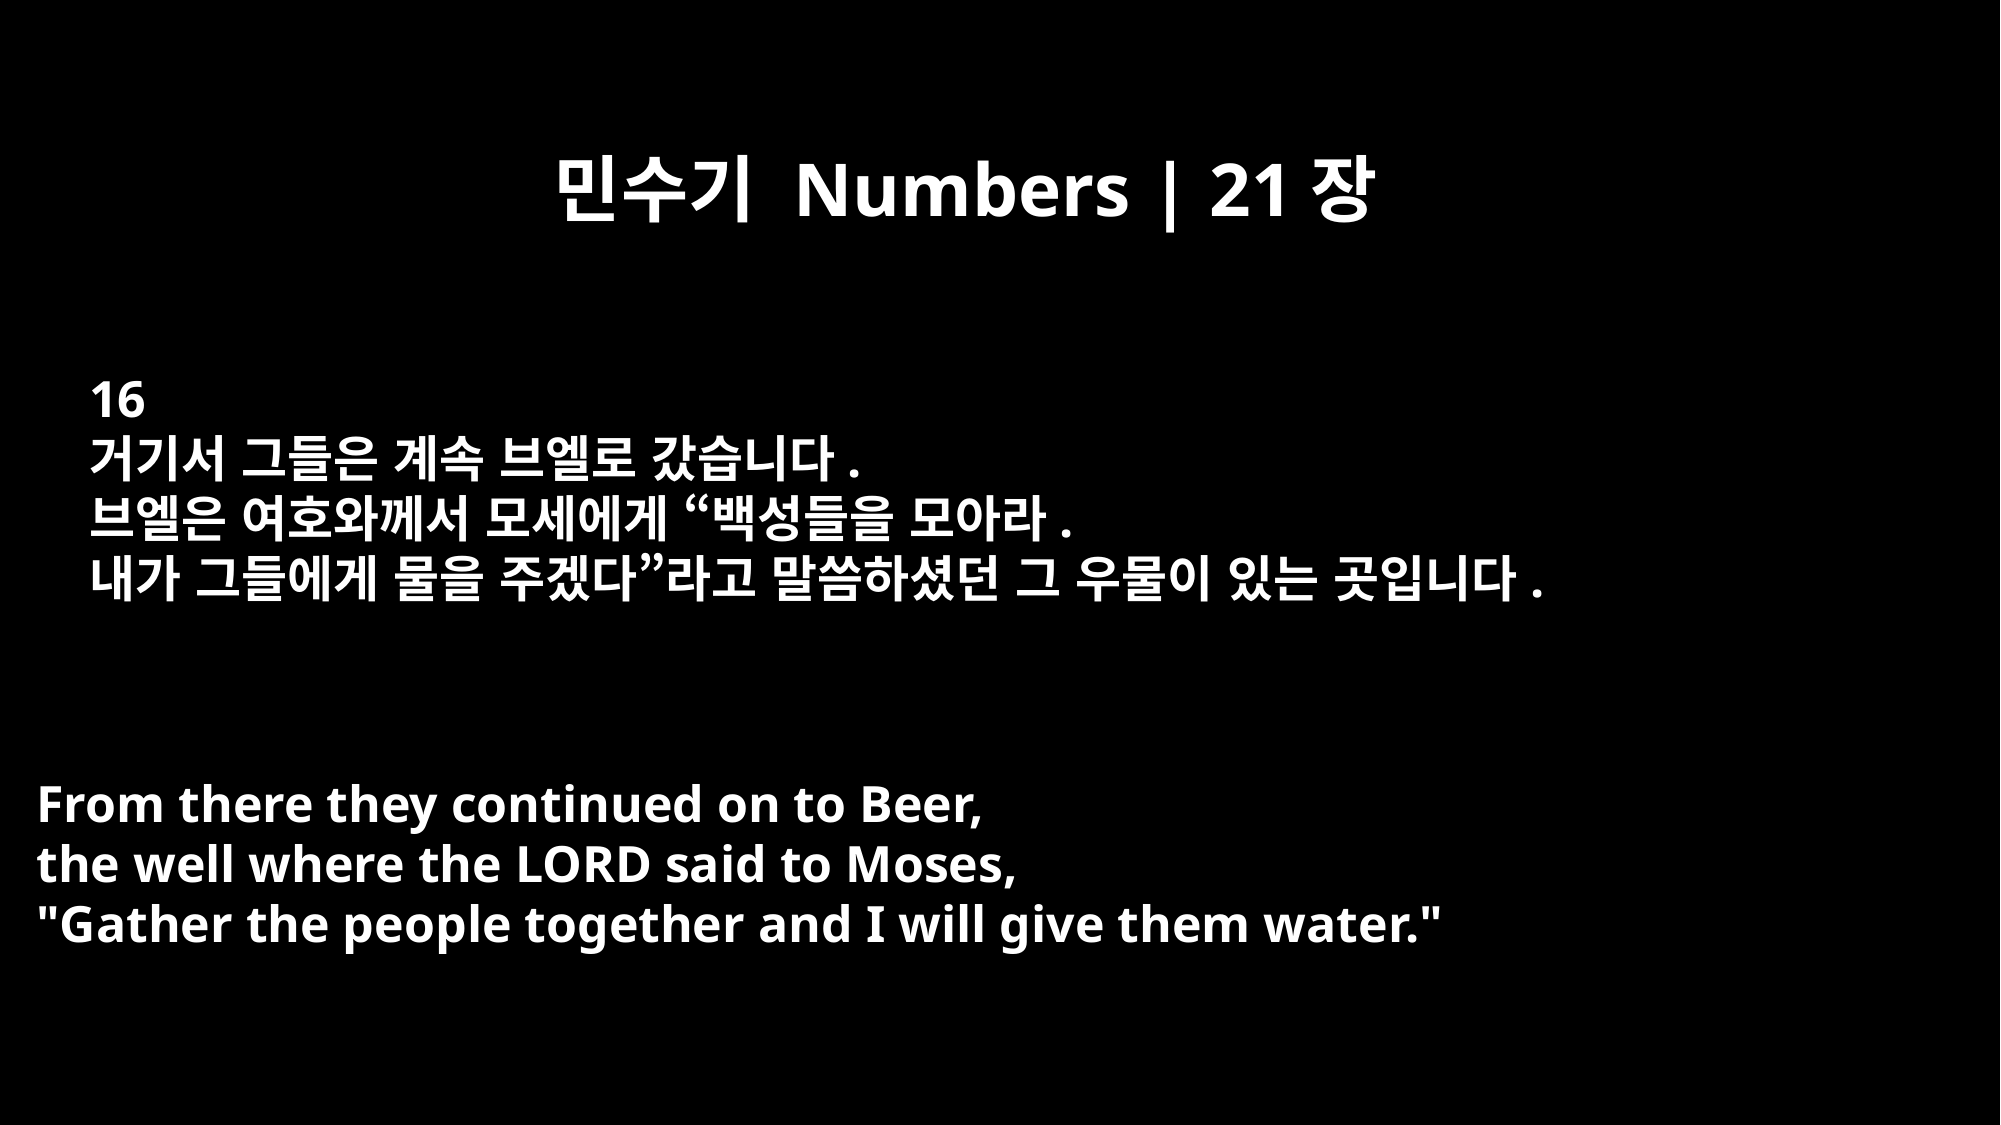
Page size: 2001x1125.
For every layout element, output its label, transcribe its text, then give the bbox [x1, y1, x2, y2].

text_box From there they continued on to Beer, the well where the LORD said to Moses, "Gather the people together and I will give them water." [21, 764, 1459, 960]
text_box 16 거기서 그들은 계속 브엘로 갔습니다. 브엘은 여호와께서 모세에게 “백성들을 모아라. 내가 그들에게 물을 주겠다”라고 말씀하셨던 그 우물이 있는 곳입니다. [74, 359, 1560, 615]
text_box 민수기 Numbers | 21장 [538, 136, 1393, 239]
